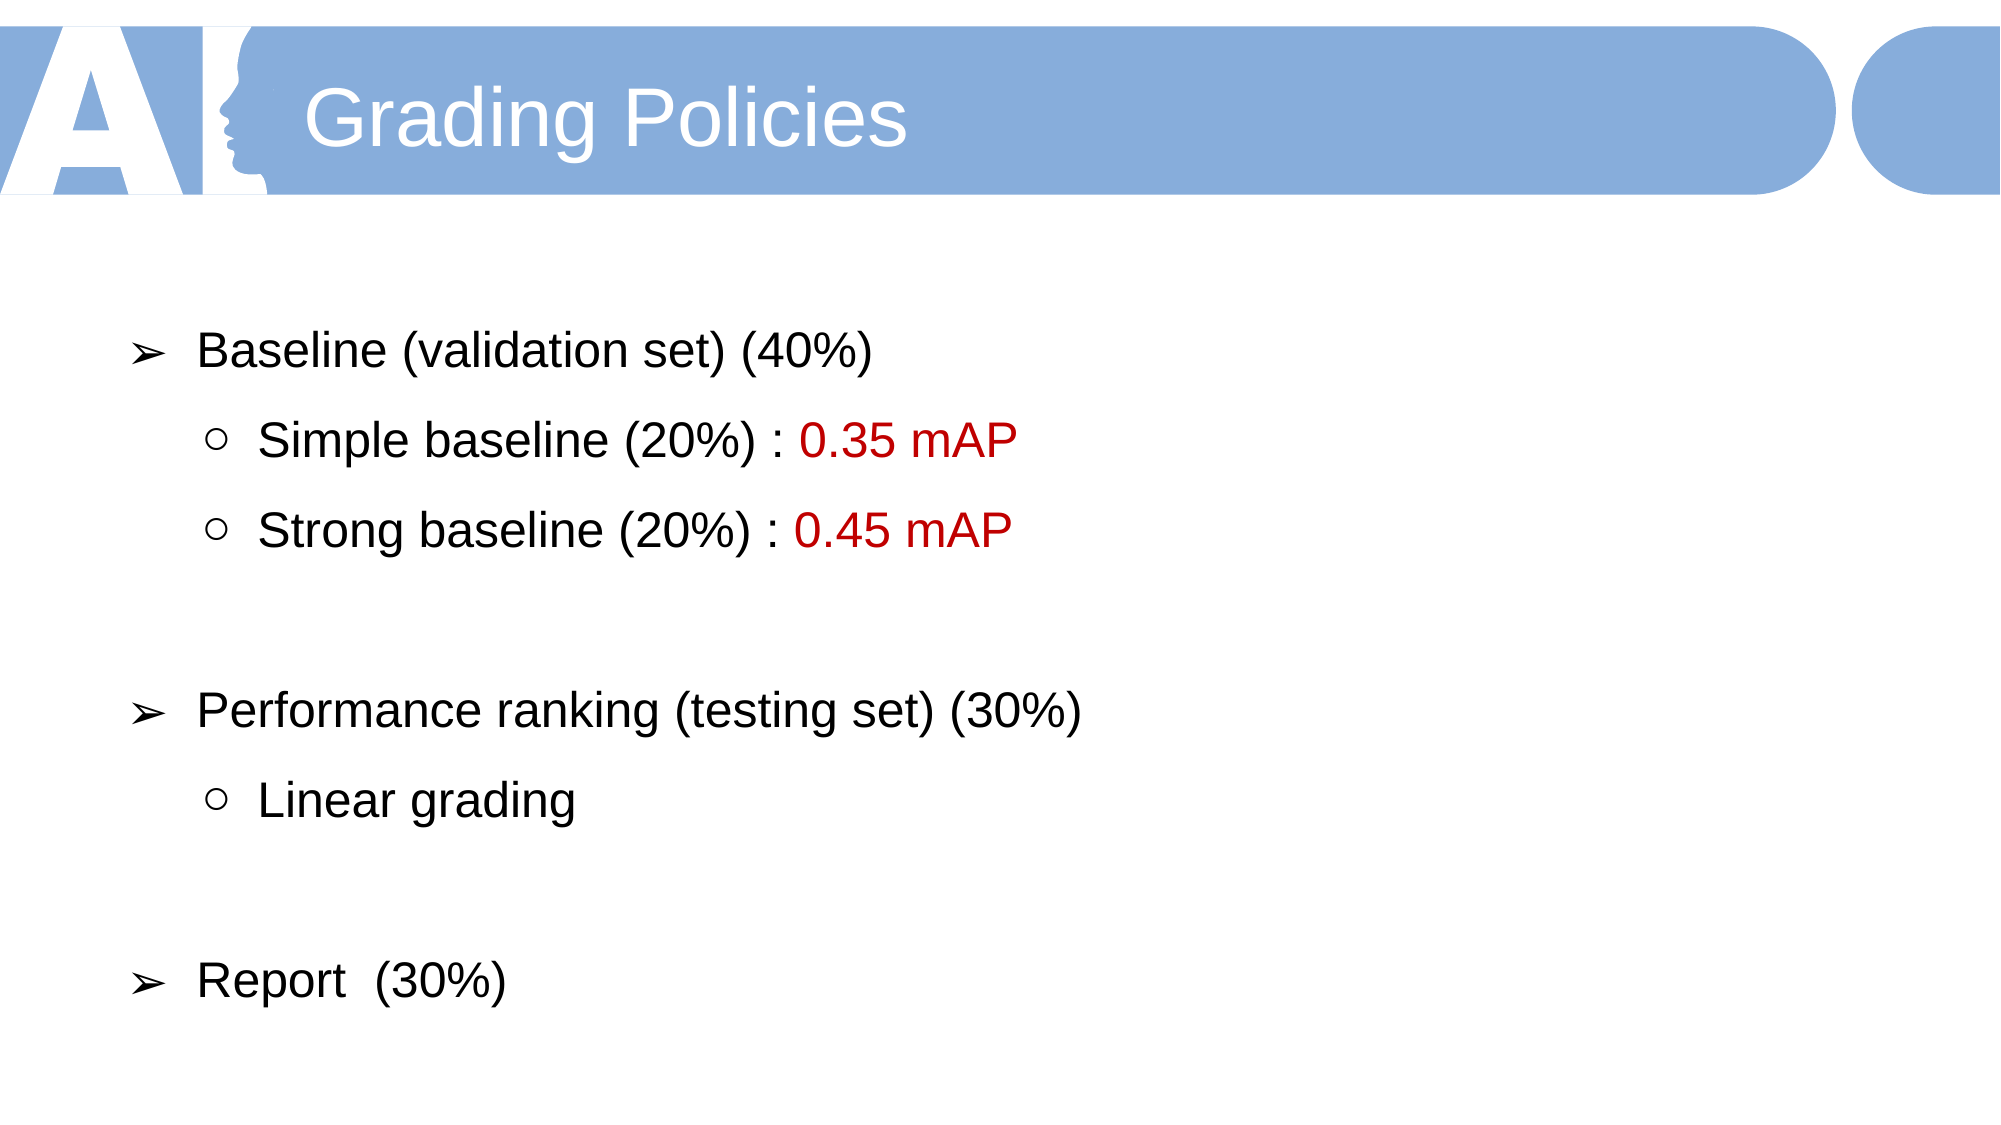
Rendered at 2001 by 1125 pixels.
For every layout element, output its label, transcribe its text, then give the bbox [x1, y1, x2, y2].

text_box Baseline (validation set) (40%) Simple baseline (20%) : 0.35 mAP Strong baseline (20%) : 0.45 mAP Performance ranking (testing set) (30%) Linear grading Report (30%) [126, 279, 1392, 1125]
list Grading Policies [288, 60, 1892, 179]
